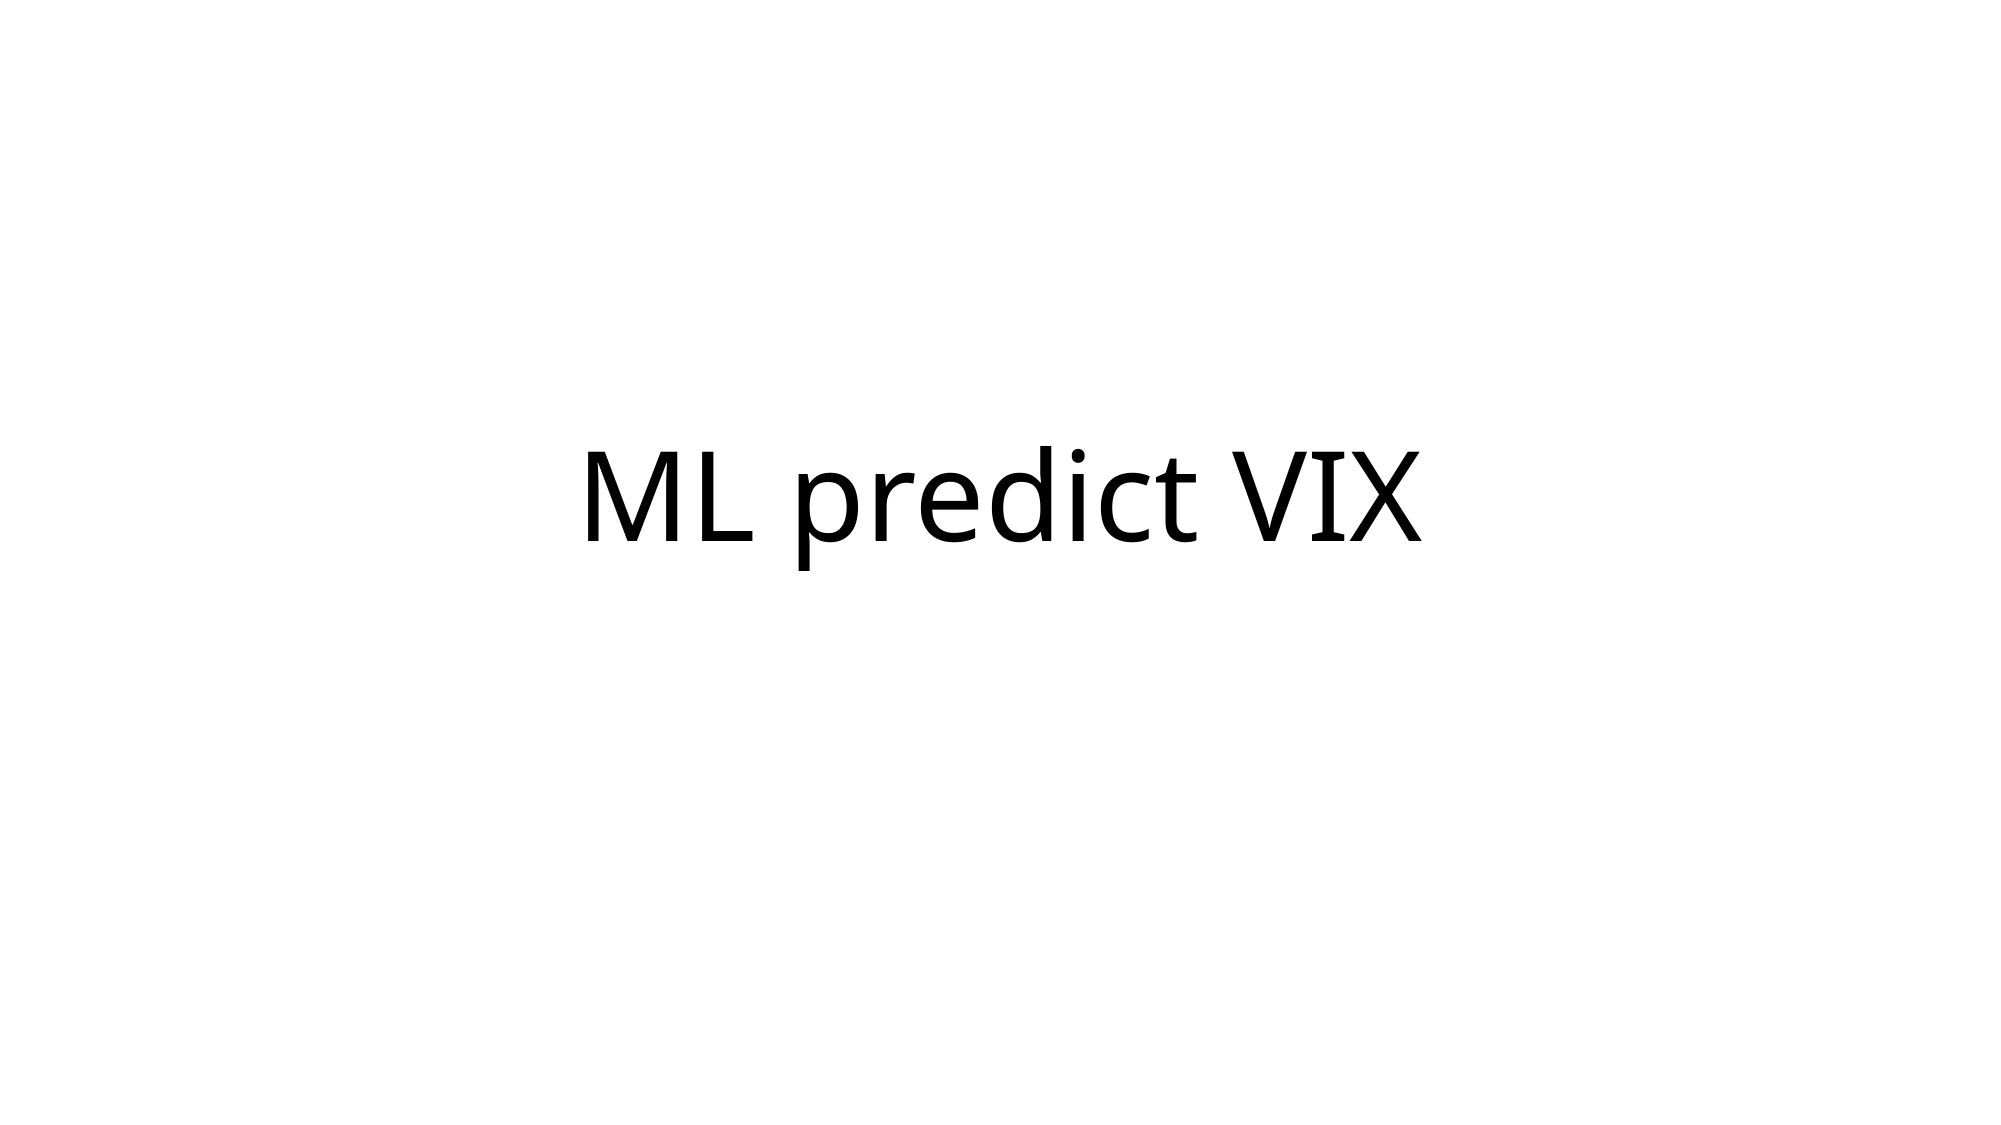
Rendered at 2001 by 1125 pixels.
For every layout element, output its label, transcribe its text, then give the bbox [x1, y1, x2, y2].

title ML predict VIX [249, 184, 1750, 576]
